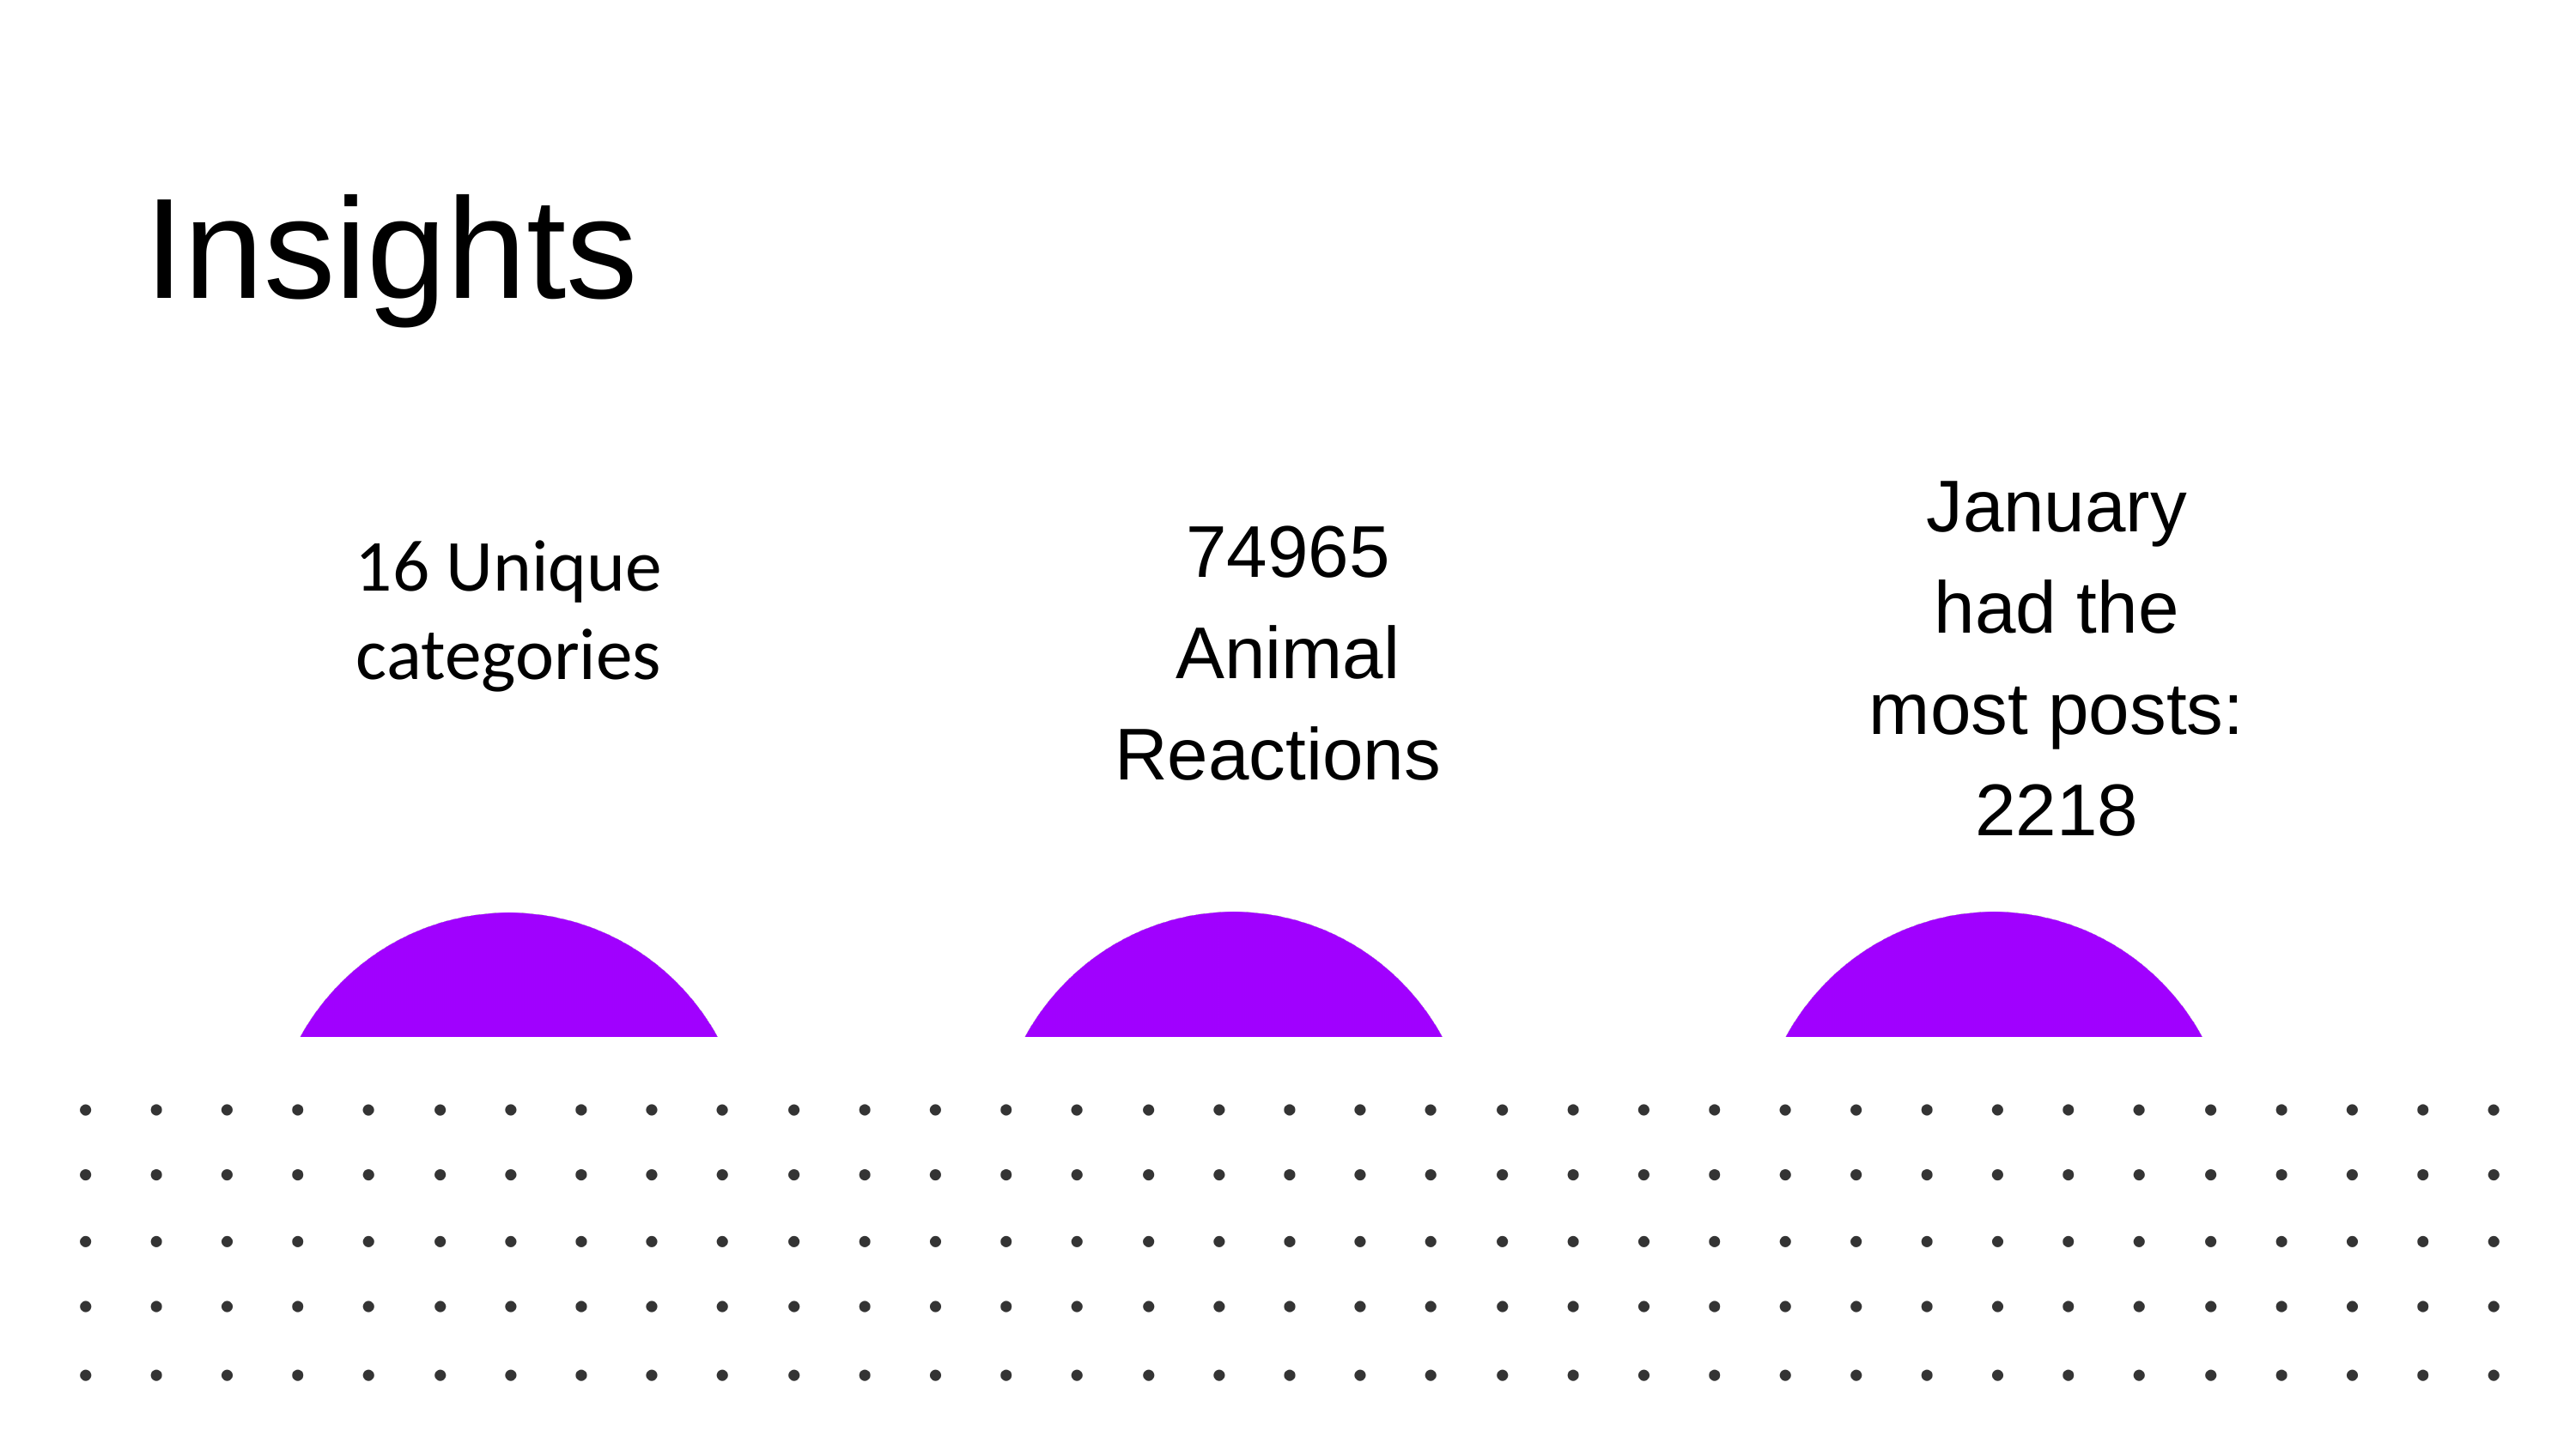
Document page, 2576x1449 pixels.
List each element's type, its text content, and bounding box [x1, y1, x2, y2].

text_box 16 Unique categories [252, 505, 766, 890]
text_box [72, 1099, 2504, 1385]
picture [299, 912, 719, 1037]
text_box Insights [144, 121, 799, 328]
picture [1024, 912, 1443, 1037]
picture [1784, 912, 2204, 1037]
text_box 74965 Animal Reactions [1078, 447, 1498, 732]
text_box January had the most posts: 2218 [1847, 432, 2266, 748]
